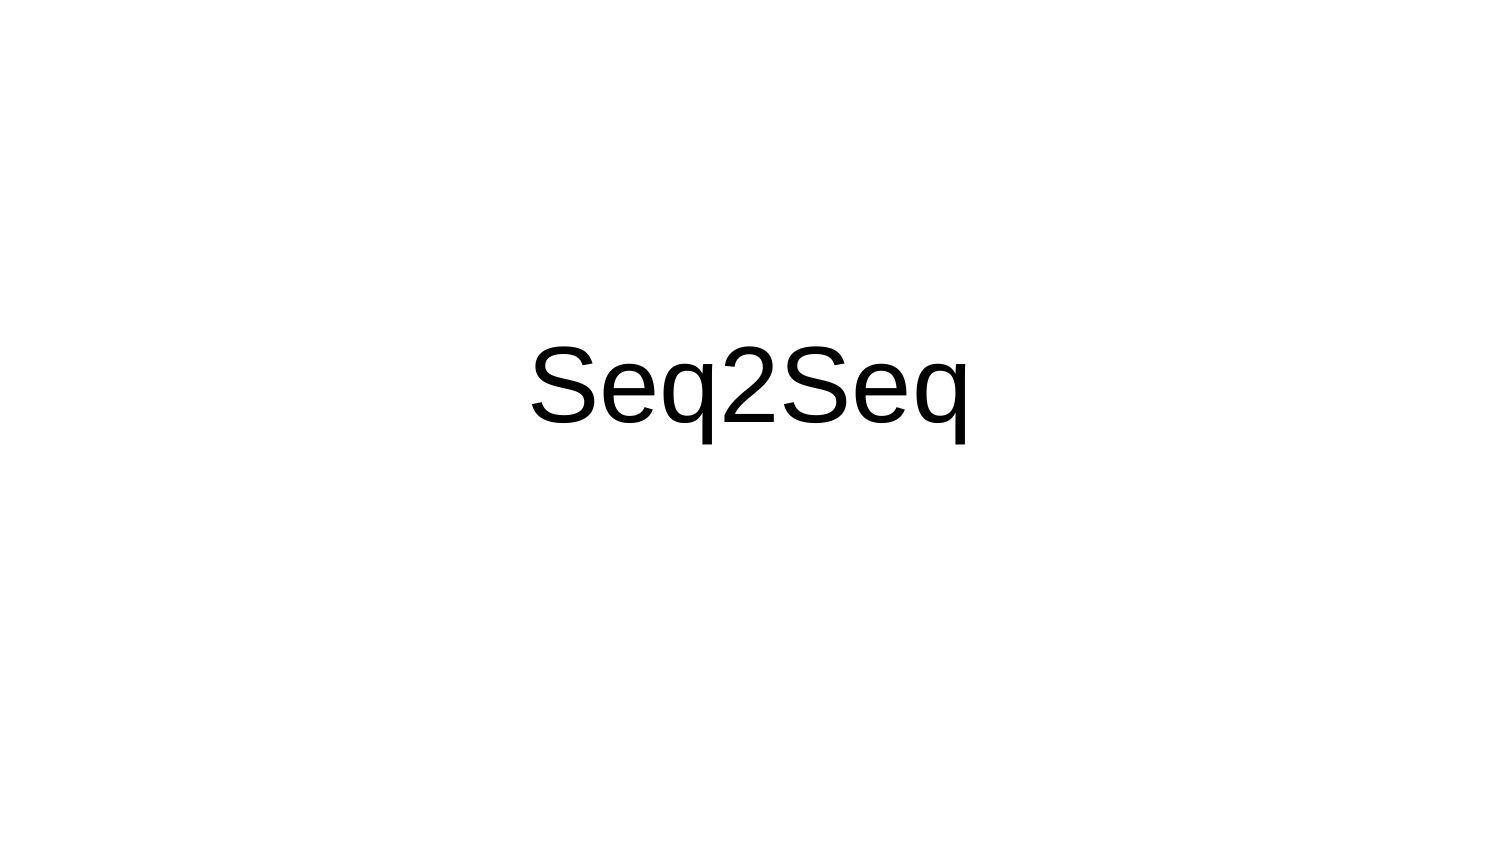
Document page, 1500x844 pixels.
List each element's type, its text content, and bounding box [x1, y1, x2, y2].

title Seq2Seq [51, 122, 1449, 459]
